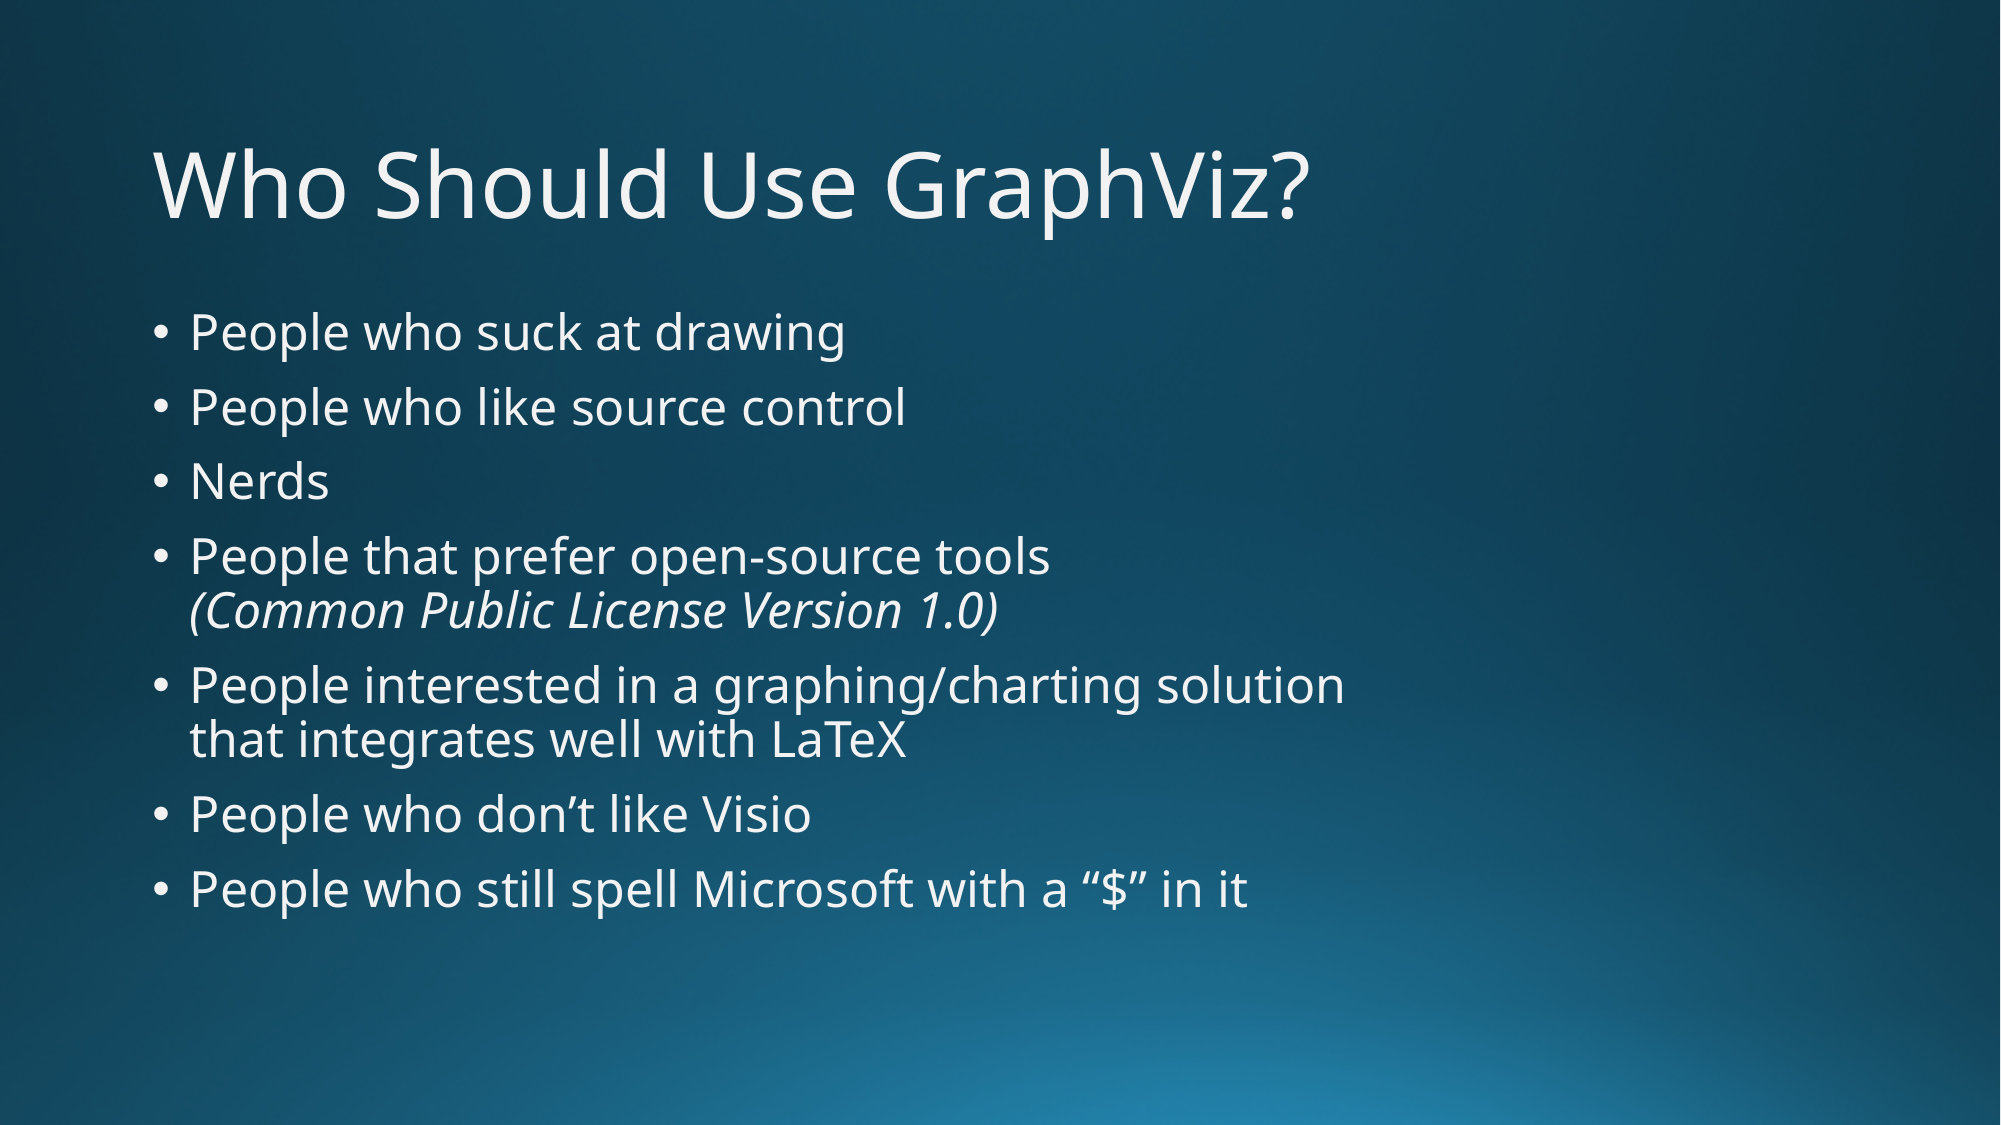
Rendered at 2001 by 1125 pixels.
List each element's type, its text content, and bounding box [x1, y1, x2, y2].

list People who suck at drawing People who like source control Nerds People that prefer open-source tools (Common Public License Version 1.0) People interested in a graphing/charting solution that integrates well with LaTeX People who don’t like Visio People who still spell Microsoft with a “$” in it [137, 299, 1443, 1014]
title Who Should Use GraphViz? [137, 59, 1443, 247]
picture [0, 0, 2001, 1125]
